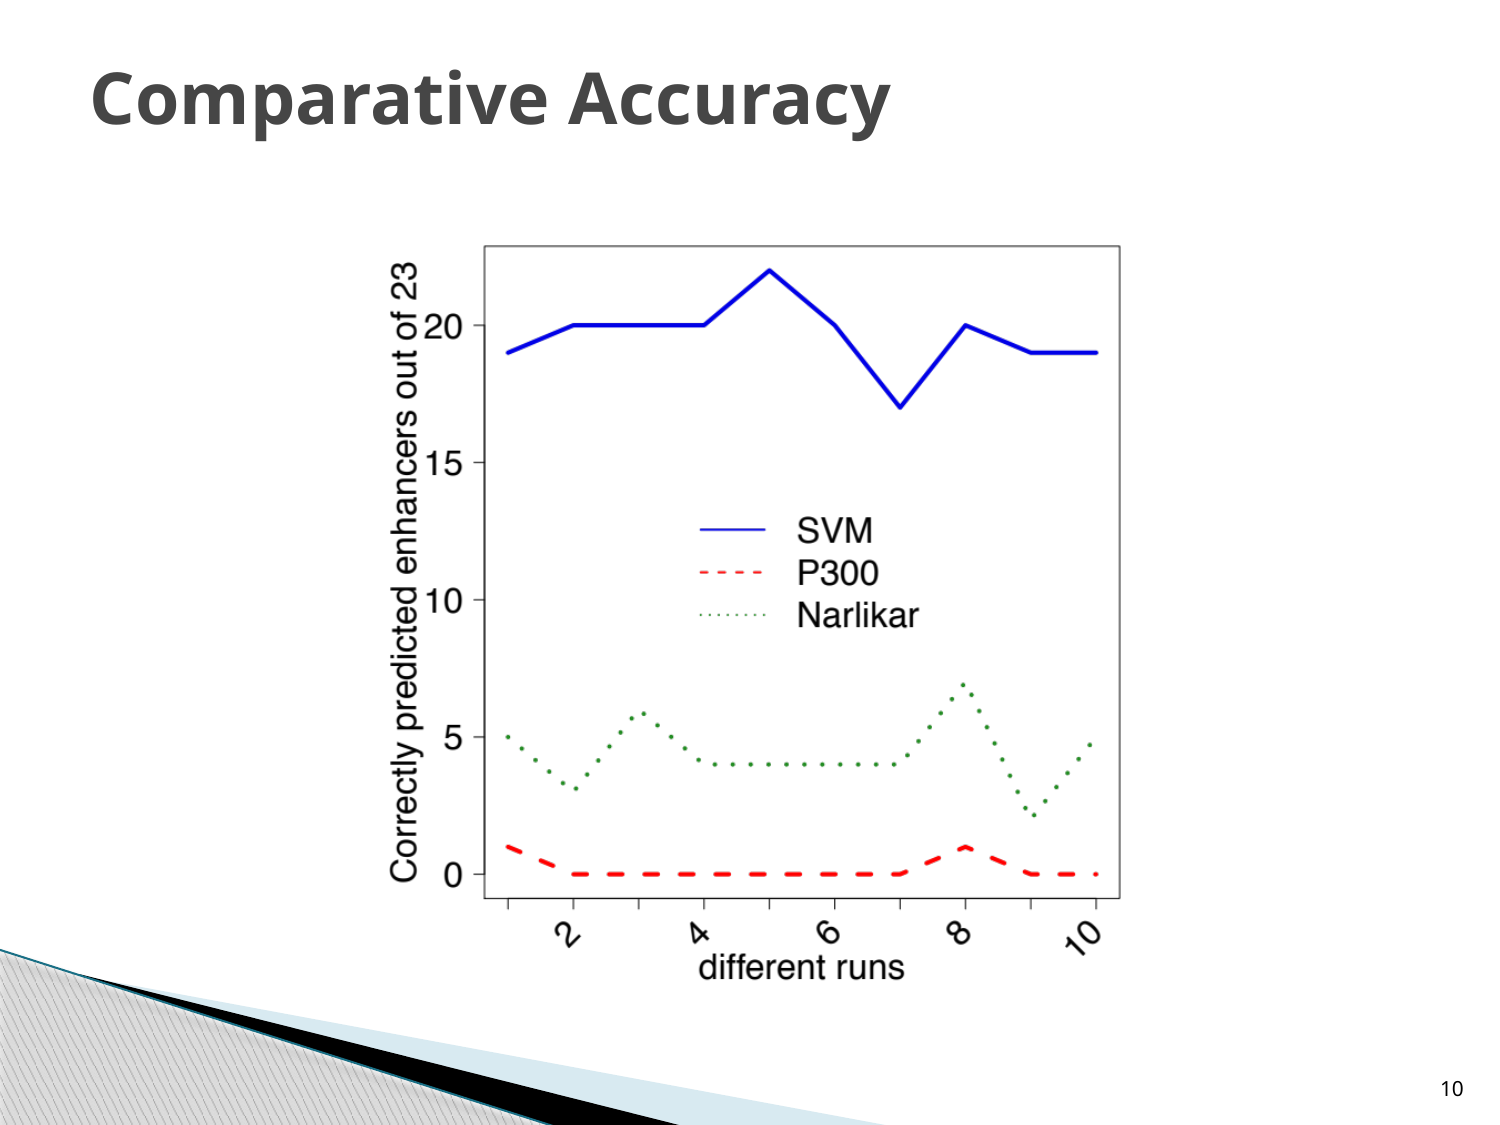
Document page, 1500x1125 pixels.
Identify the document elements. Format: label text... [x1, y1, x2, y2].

slide_number 10 [1418, 1051, 1479, 1112]
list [378, 242, 1122, 986]
title Comparative Accuracy [75, 45, 1425, 233]
